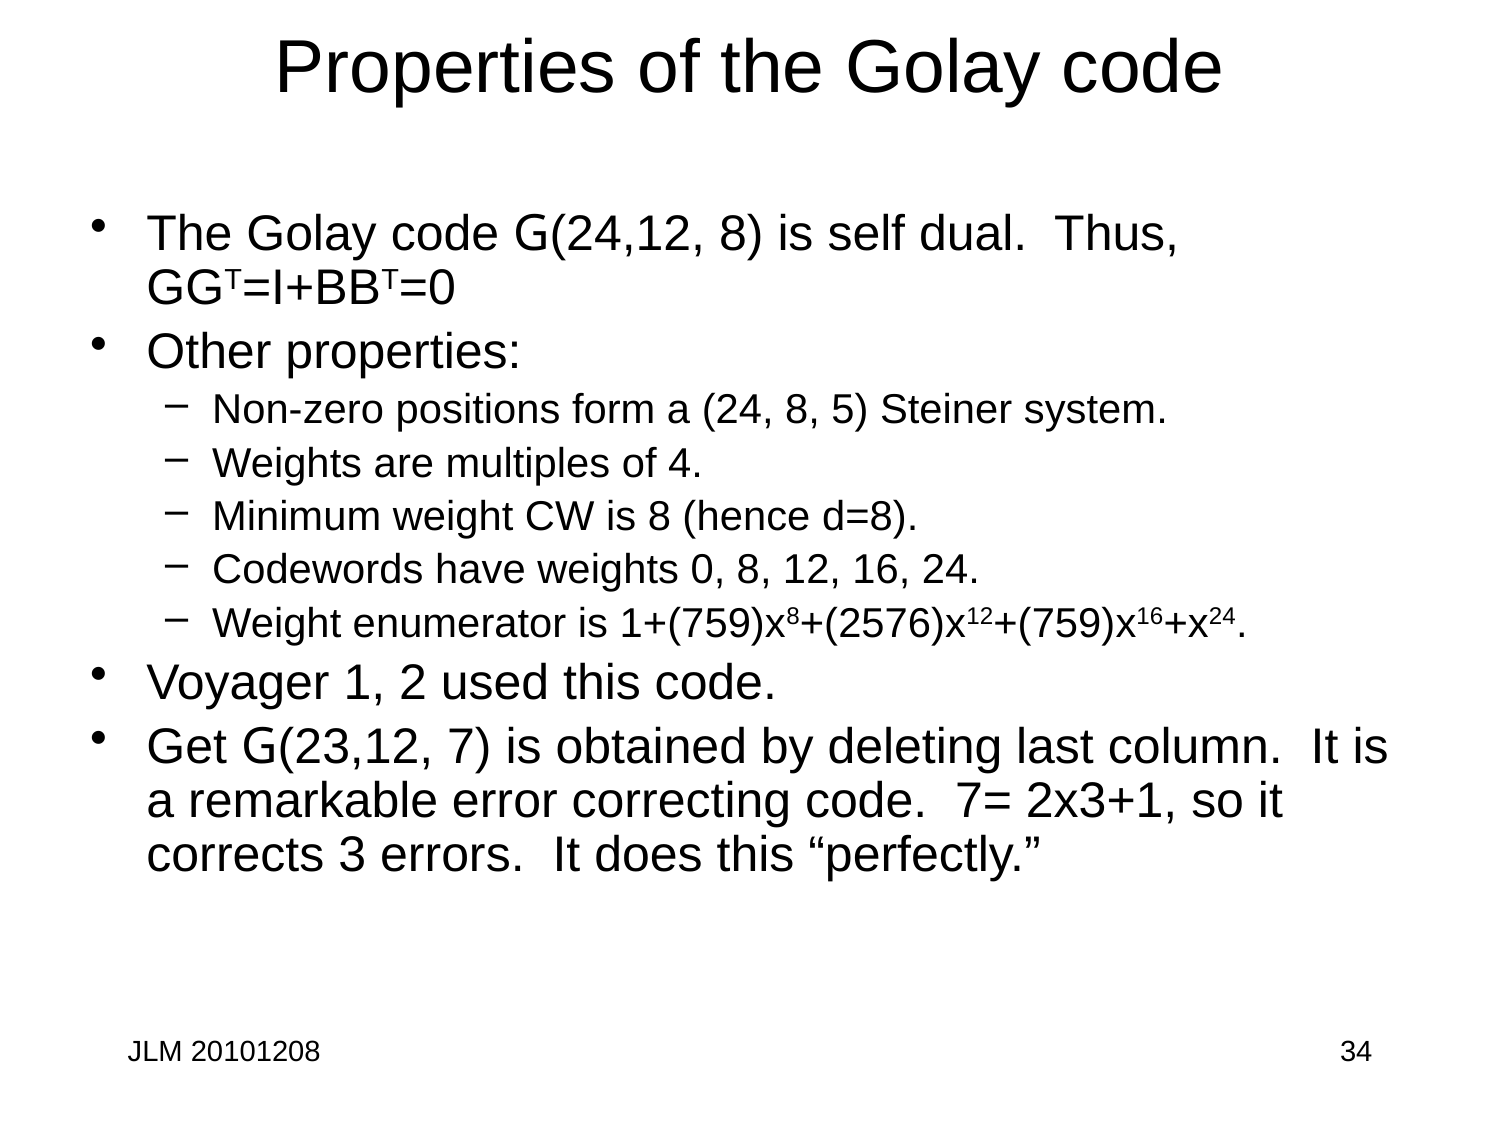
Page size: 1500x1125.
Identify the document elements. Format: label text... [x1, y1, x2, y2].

list The Golay code G(24,12, 8) is self dual. Thus, GGT=I+BBT=0 Other properties: Non-zero positions form a (24, 8, 5) Steiner system. Weights are multiples of 4. Minimum weight CW is 8 (hence d=8). Codewords have weights 0, 8, 12, 16, 24. Weight enumerator is 1+(759)x8+(2576)x12+(759)x16+x24. Voyager 1, 2 used this code. Get G(23,12, 7) is obtained by deleting last column. It is a remarkable error correcting code. 7= 2x3+1, so it corrects 3 errors. It does this “perfectly.” [74, 199, 1438, 1013]
slide_number 34 [1074, 1024, 1388, 1101]
slide_number JLM 20101208 [111, 1024, 426, 1101]
title Properties of the Golay code [112, 0, 1388, 126]
